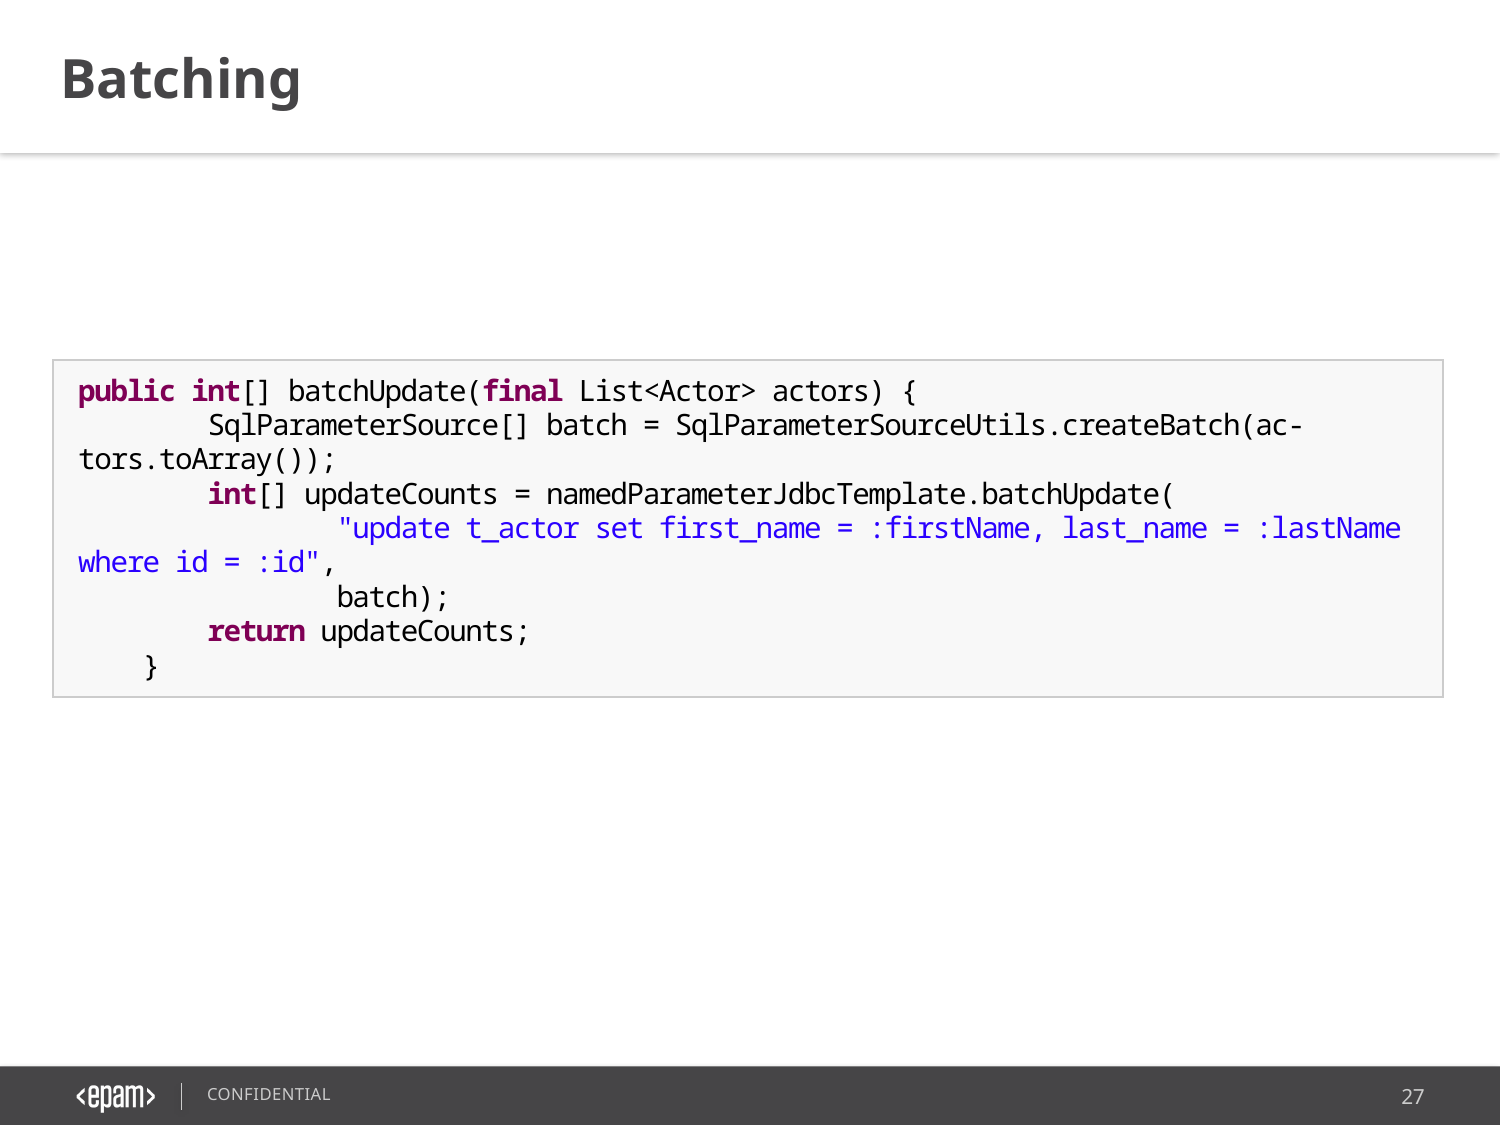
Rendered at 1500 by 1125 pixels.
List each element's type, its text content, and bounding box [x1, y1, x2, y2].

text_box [51, 359, 1449, 1125]
list Batching [0, 0, 1500, 153]
